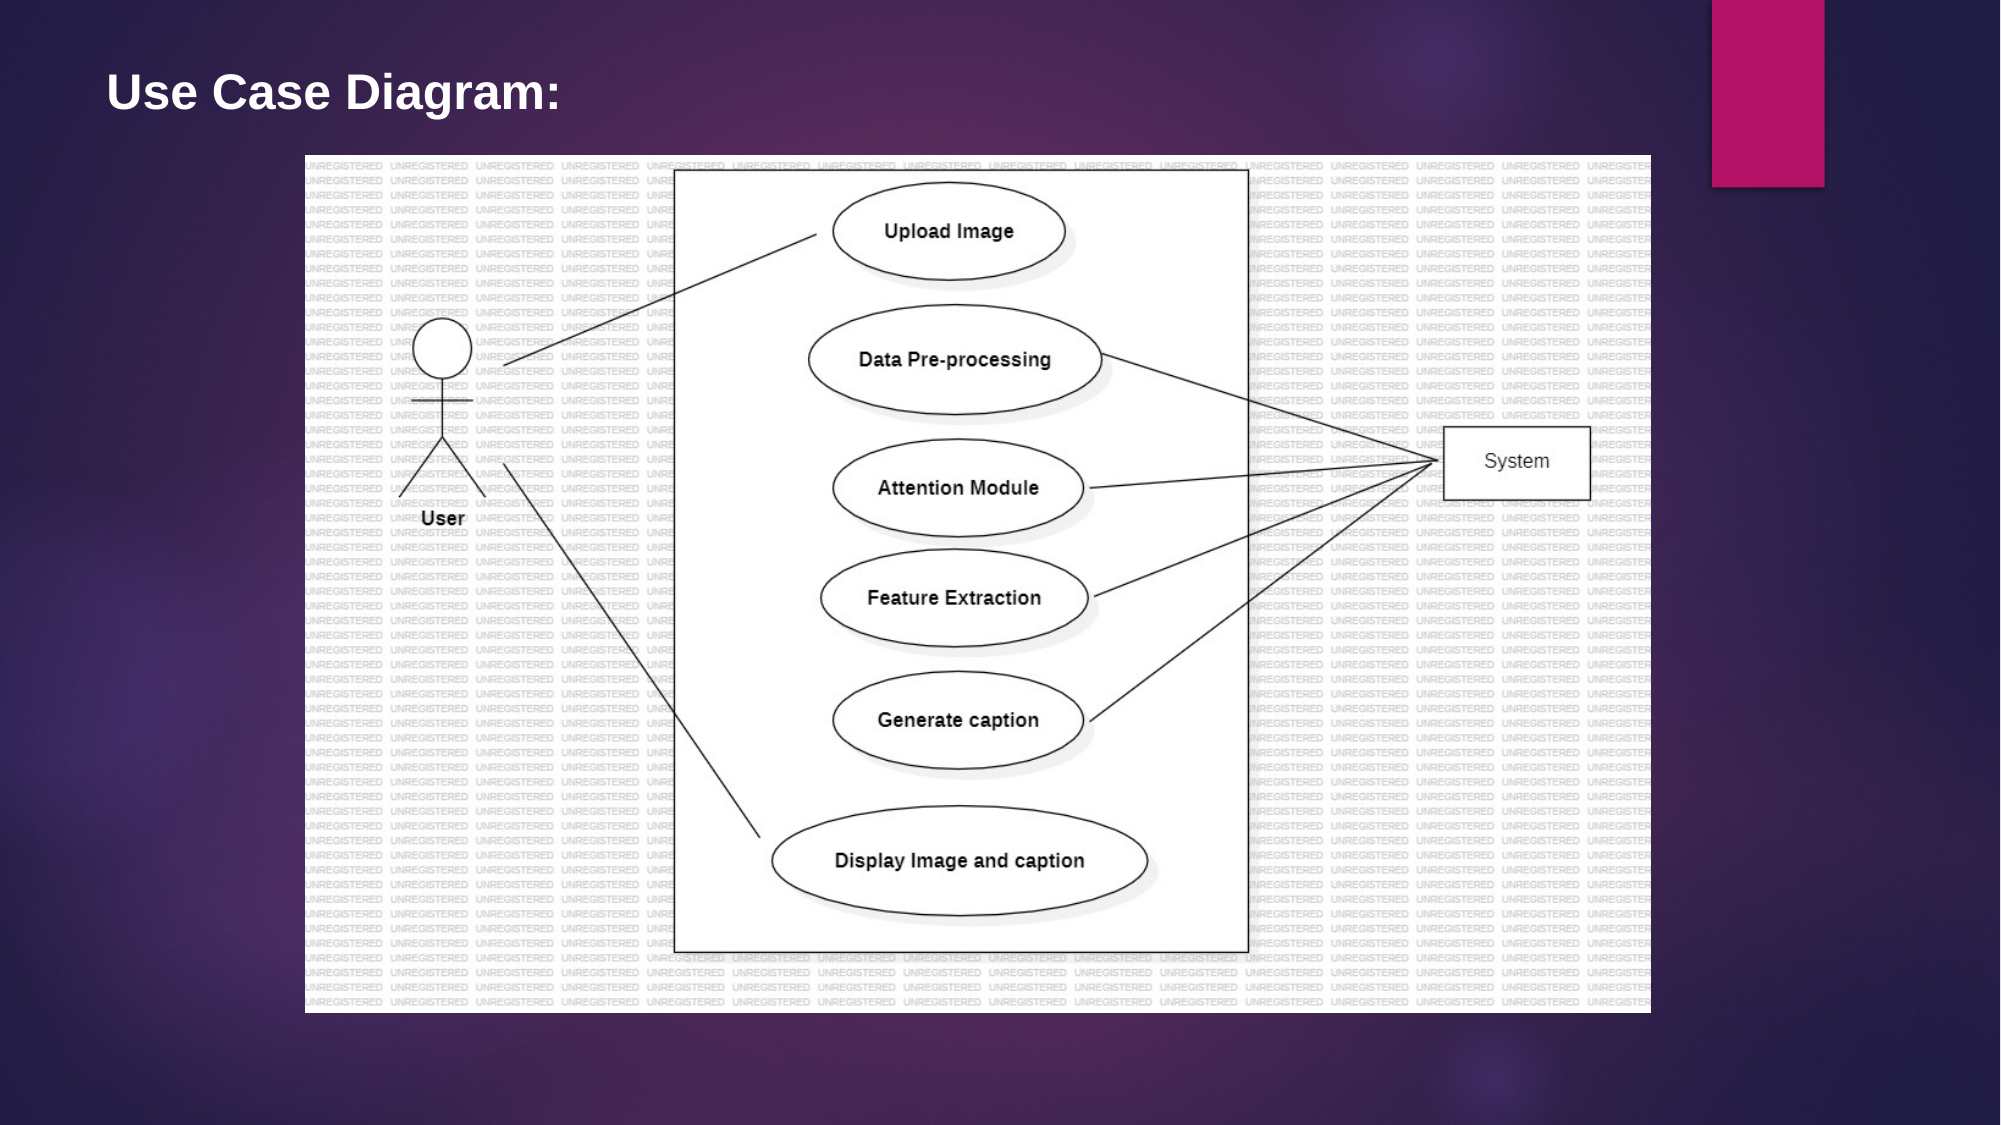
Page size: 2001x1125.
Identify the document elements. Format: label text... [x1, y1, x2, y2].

text_box Use Case Diagram: [91, 51, 620, 127]
picture [0, 0, 1652, 1125]
